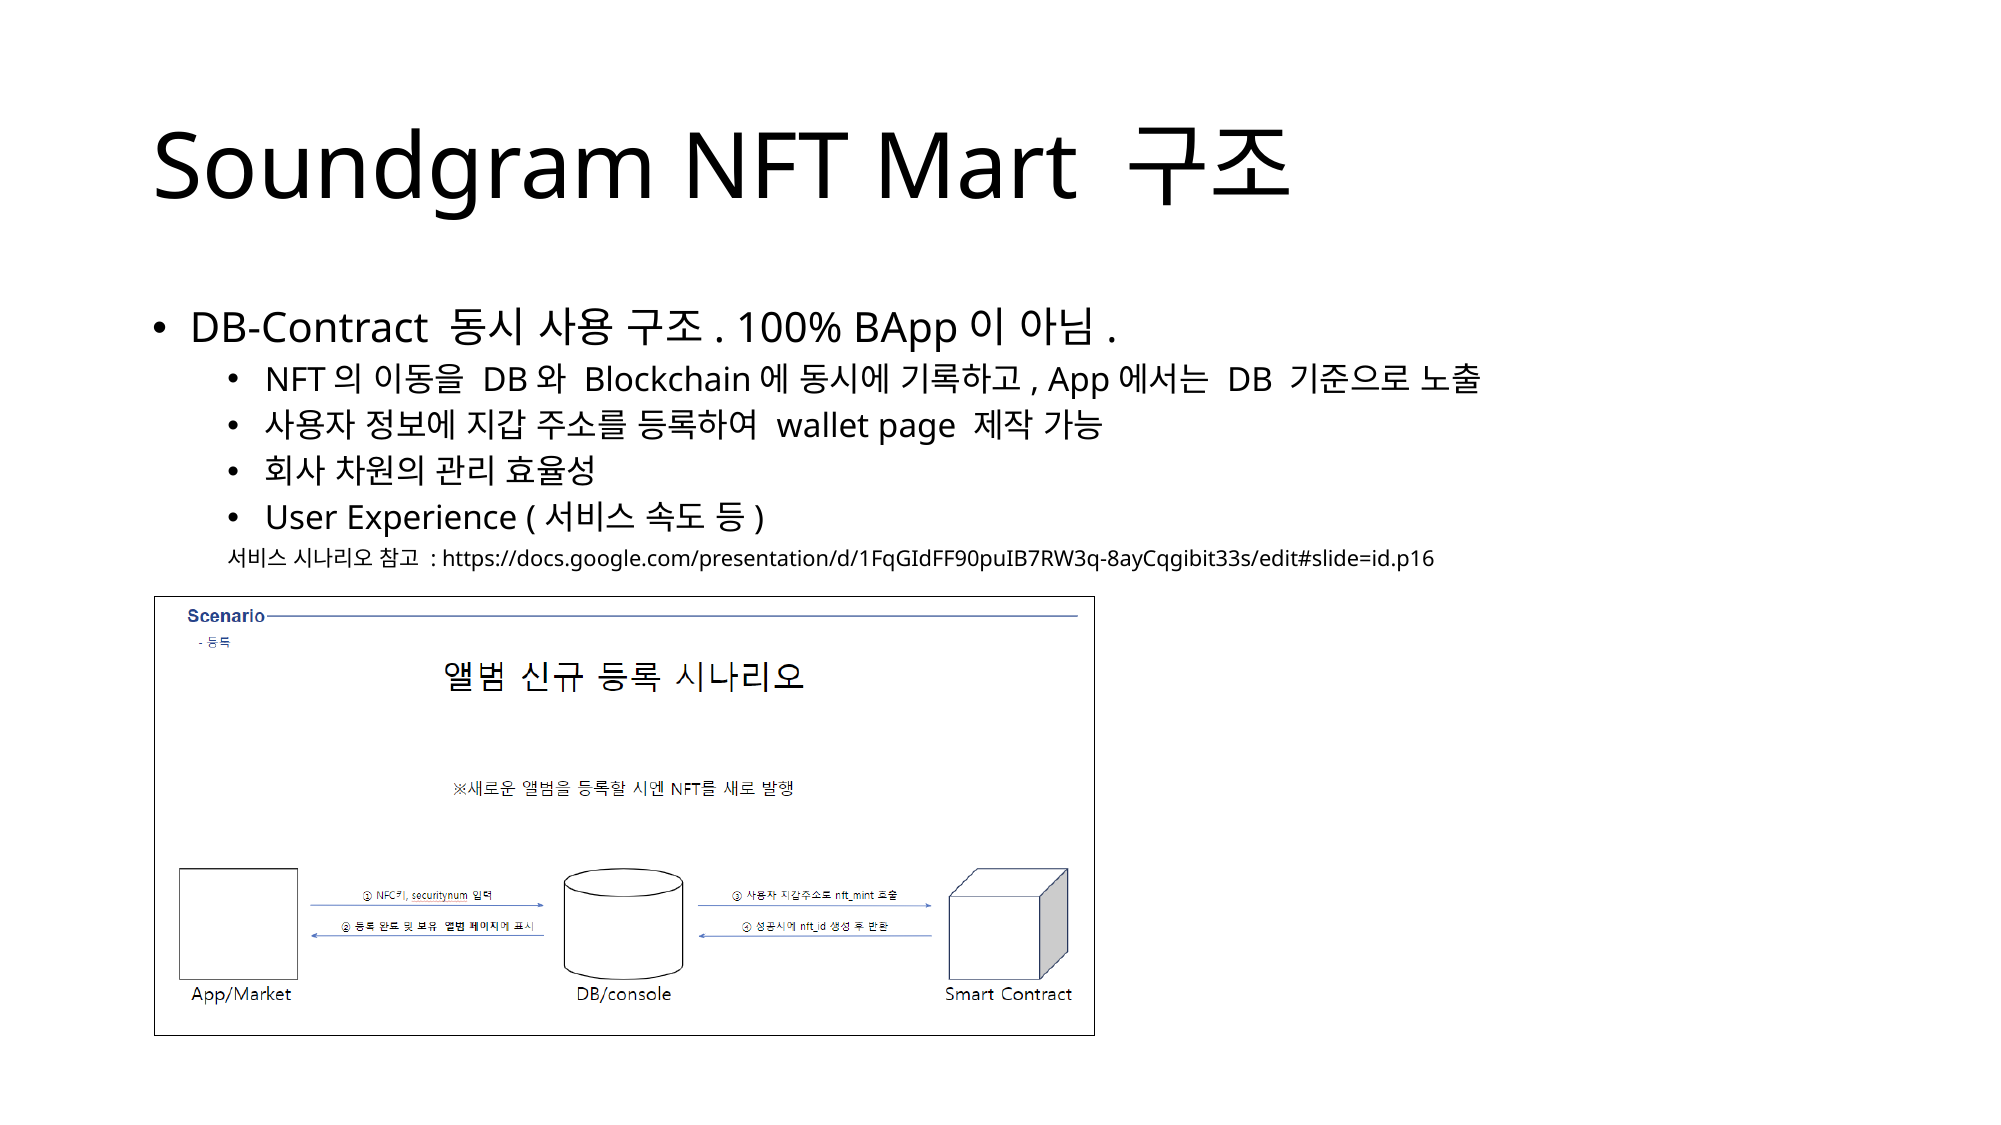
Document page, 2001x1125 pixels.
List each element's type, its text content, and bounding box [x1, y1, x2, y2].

list DB-Contract 동시 사용 구조. 100% BApp이 아님. NFT의 이동을 DB와 Blockchain에 동시에 기록하고, App에서는 DB 기준으로 노출 사용자 정보에 지갑 주소를 등록하여 wallet page 제작 가능 회사 차원의 관리 효율성 User Experience (서비스 속도 등) 서비스 시나리오 참고 : https://docs.google.com/presentation/d/1FqGIdFF90puIB7RW3q-8ayCqgibit33s/edit#slide=id.p16 [137, 299, 1863, 1014]
title Soundgram NFT Mart 구조 [137, 59, 1863, 278]
picture [154, 596, 1095, 1036]
